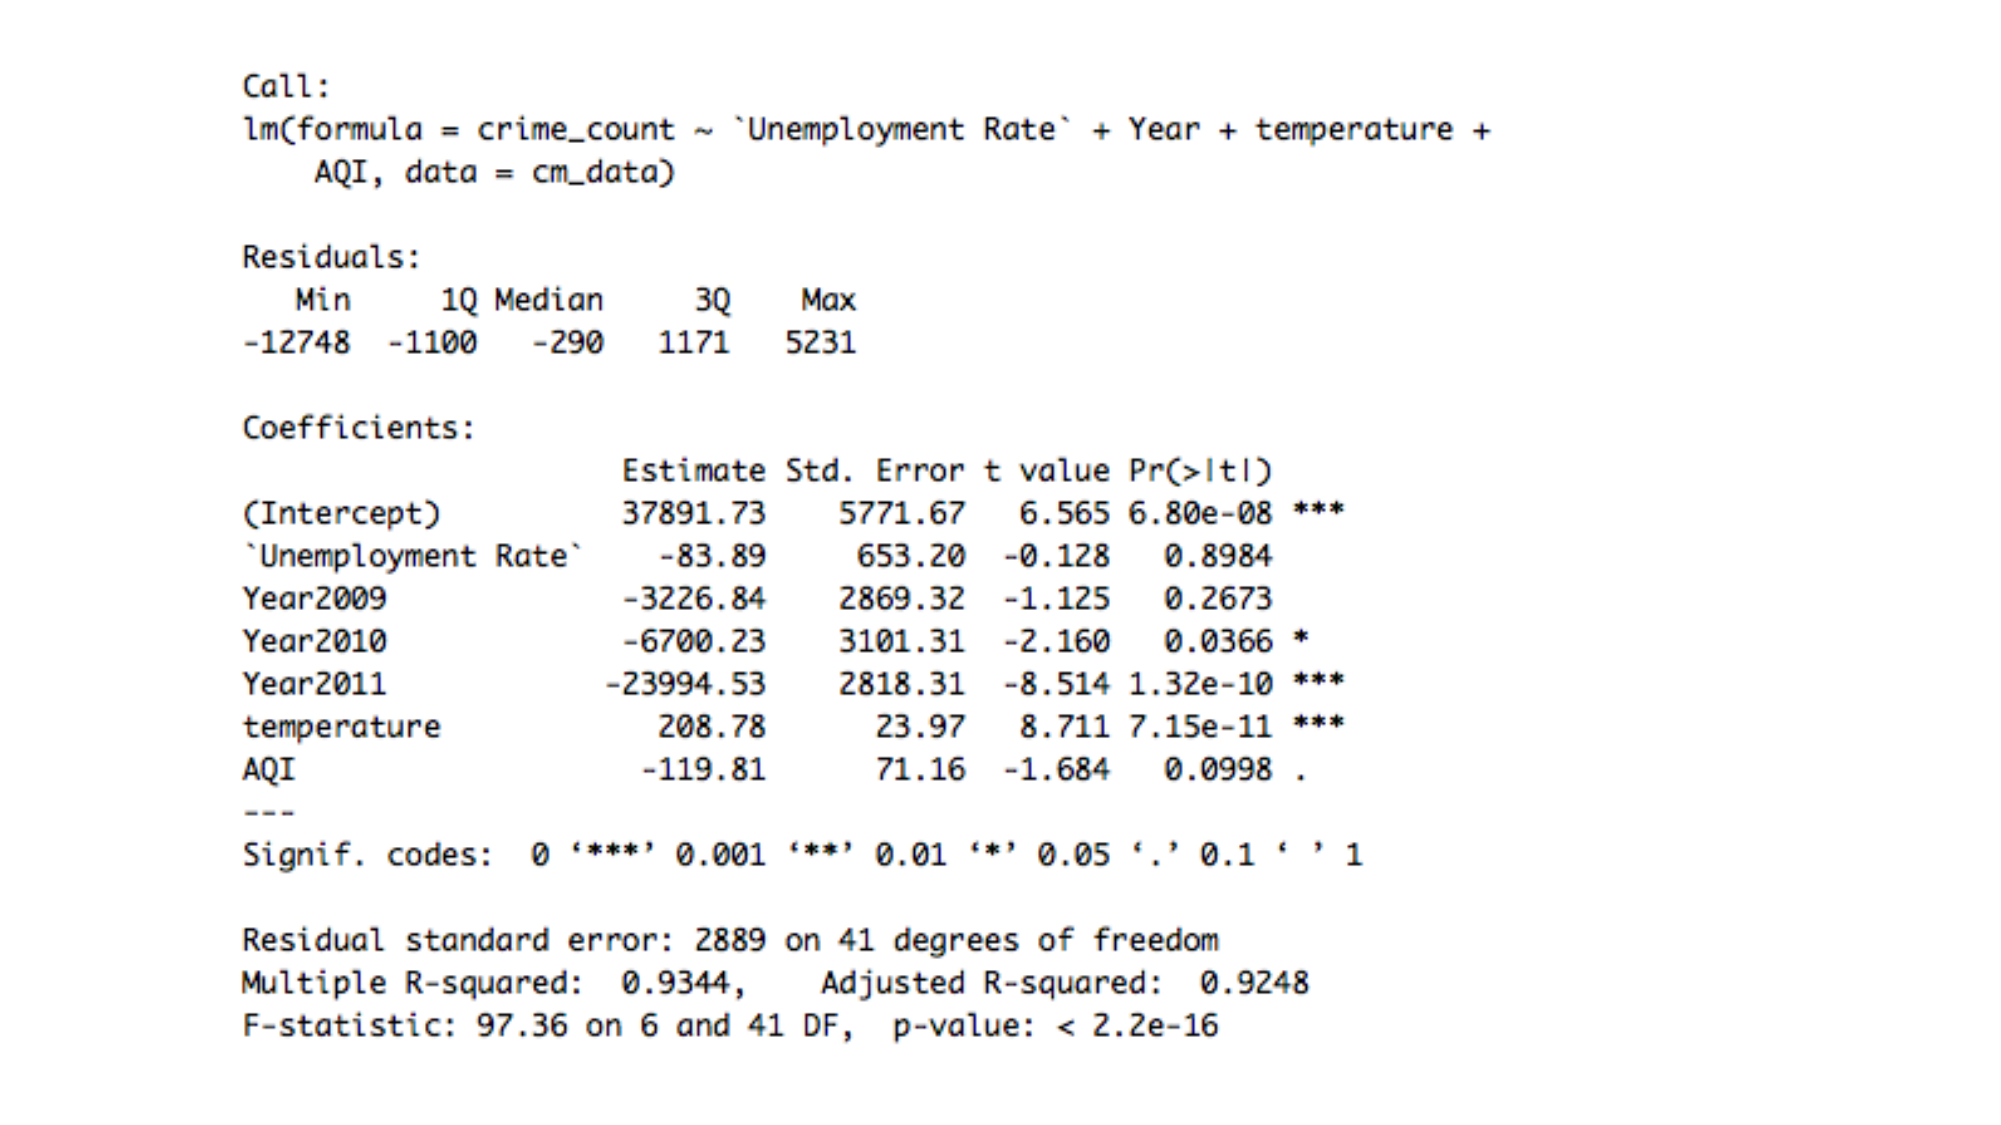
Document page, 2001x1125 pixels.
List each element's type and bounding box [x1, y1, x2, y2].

list [218, 45, 1532, 1073]
